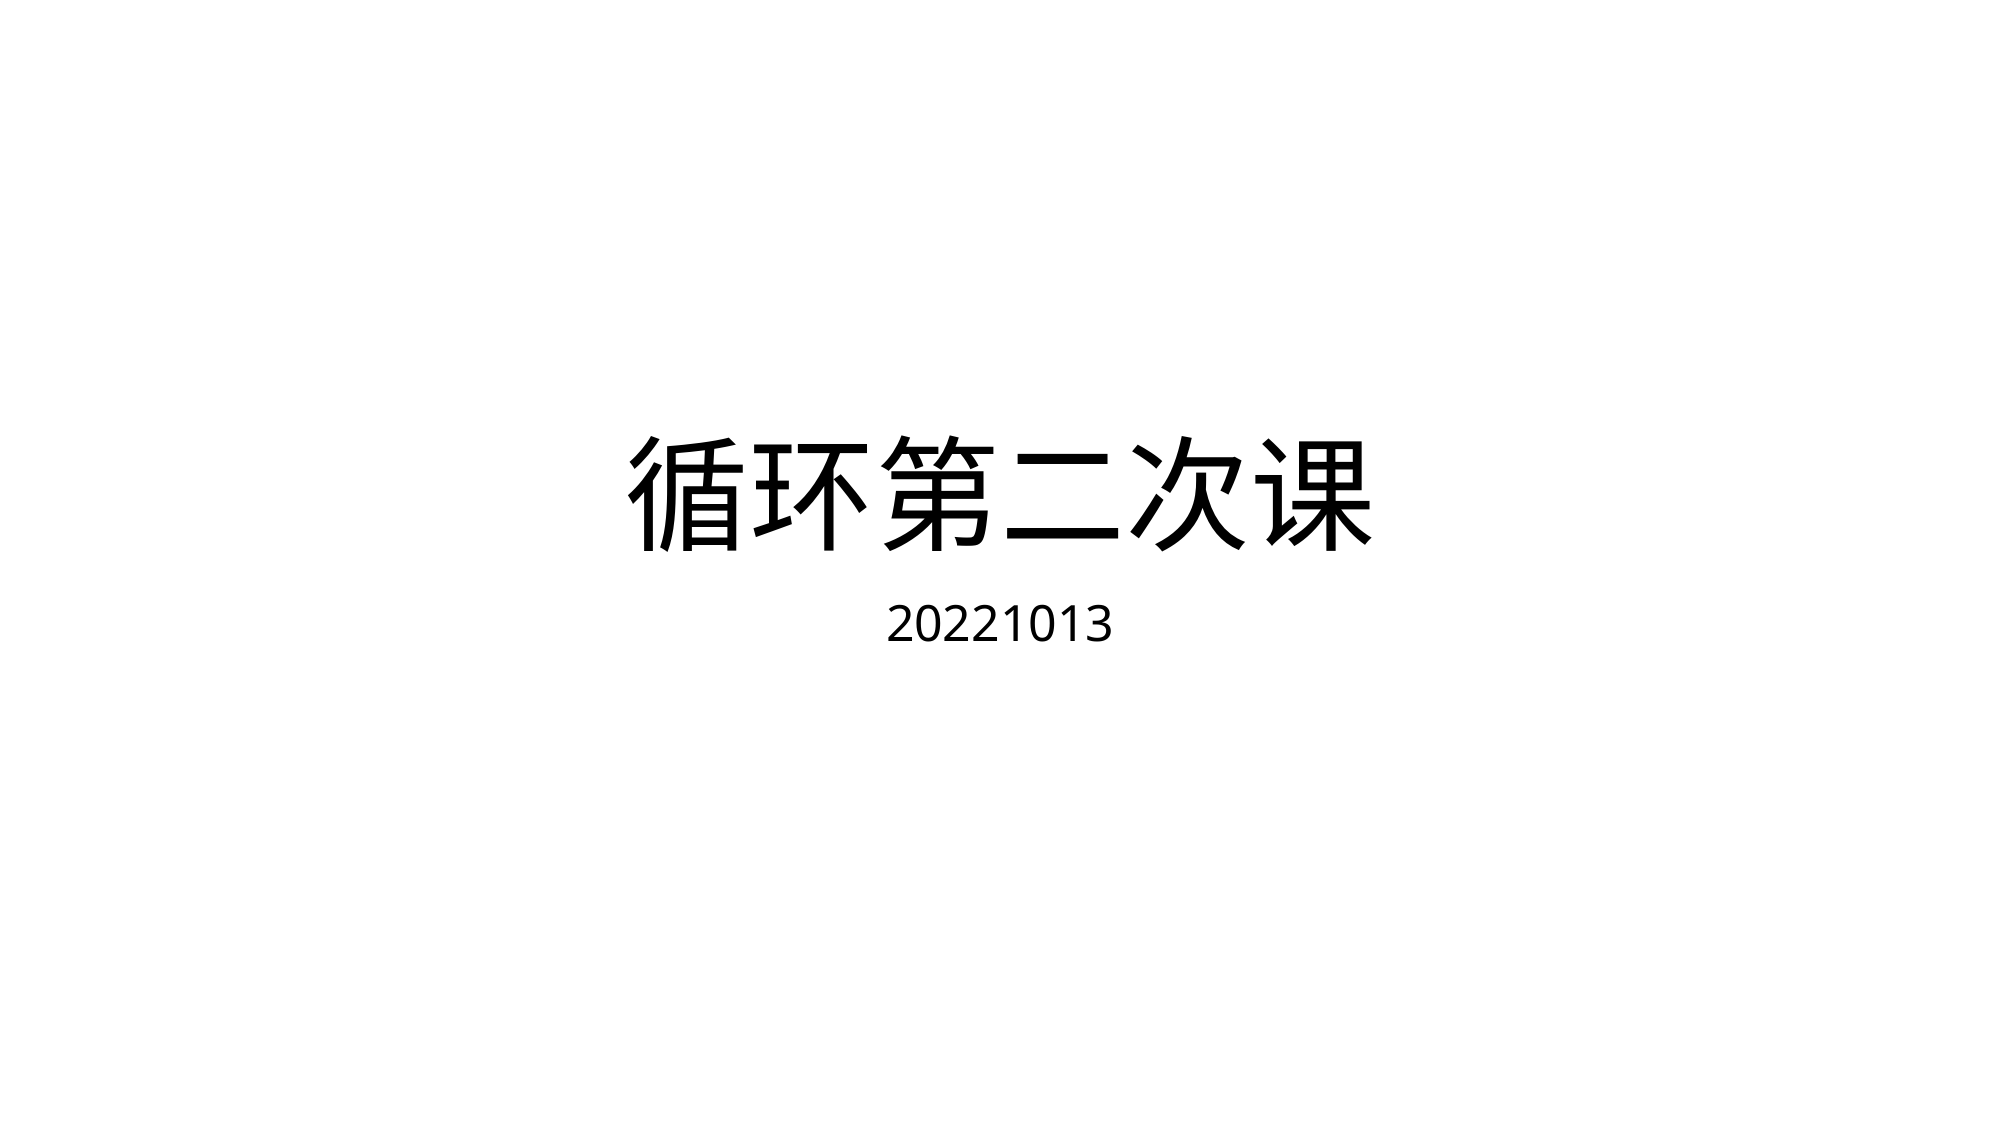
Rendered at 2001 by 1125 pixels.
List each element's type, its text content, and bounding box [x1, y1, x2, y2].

subtitle 20221013 [249, 590, 1750, 863]
title 循环第二次课 [249, 184, 1750, 576]
